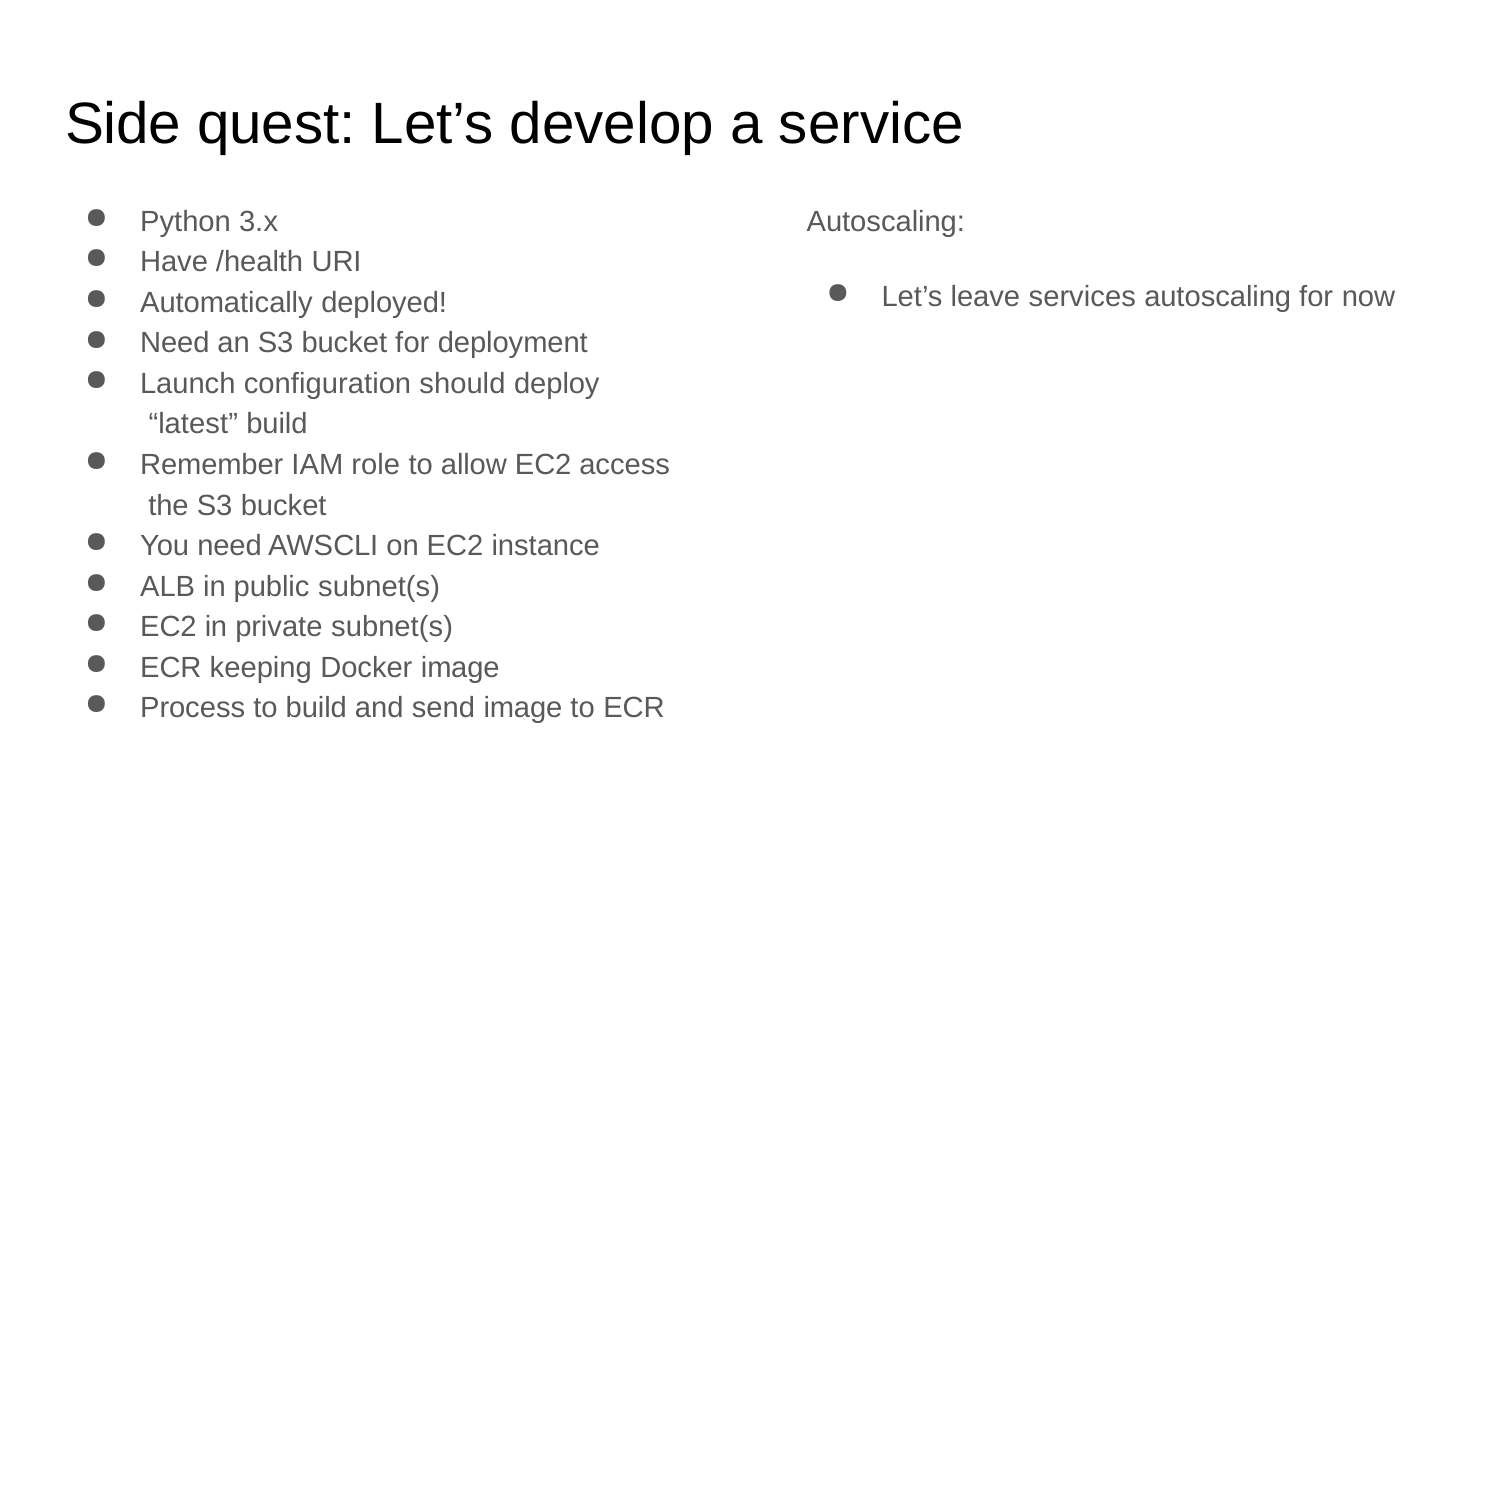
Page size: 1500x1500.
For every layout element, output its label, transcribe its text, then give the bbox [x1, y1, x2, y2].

list Python 3.x Have /health URI Automatically deployed! Need an S3 bucket for deployment Launch configuration should deploy “latest” build Remember IAM role to allow EC2 access the S3 bucket You need AWSCLI on EC2 instance ALB in public subnet(s) EC2 in private subnet(s) ECR keeping Docker image Process to build and send image to ECR [83, 194, 674, 1058]
text_box Autoscaling: Let’s leave services autoscaling for now [804, 199, 1398, 312]
title Side quest: Let’s develop a service [63, 82, 968, 336]
